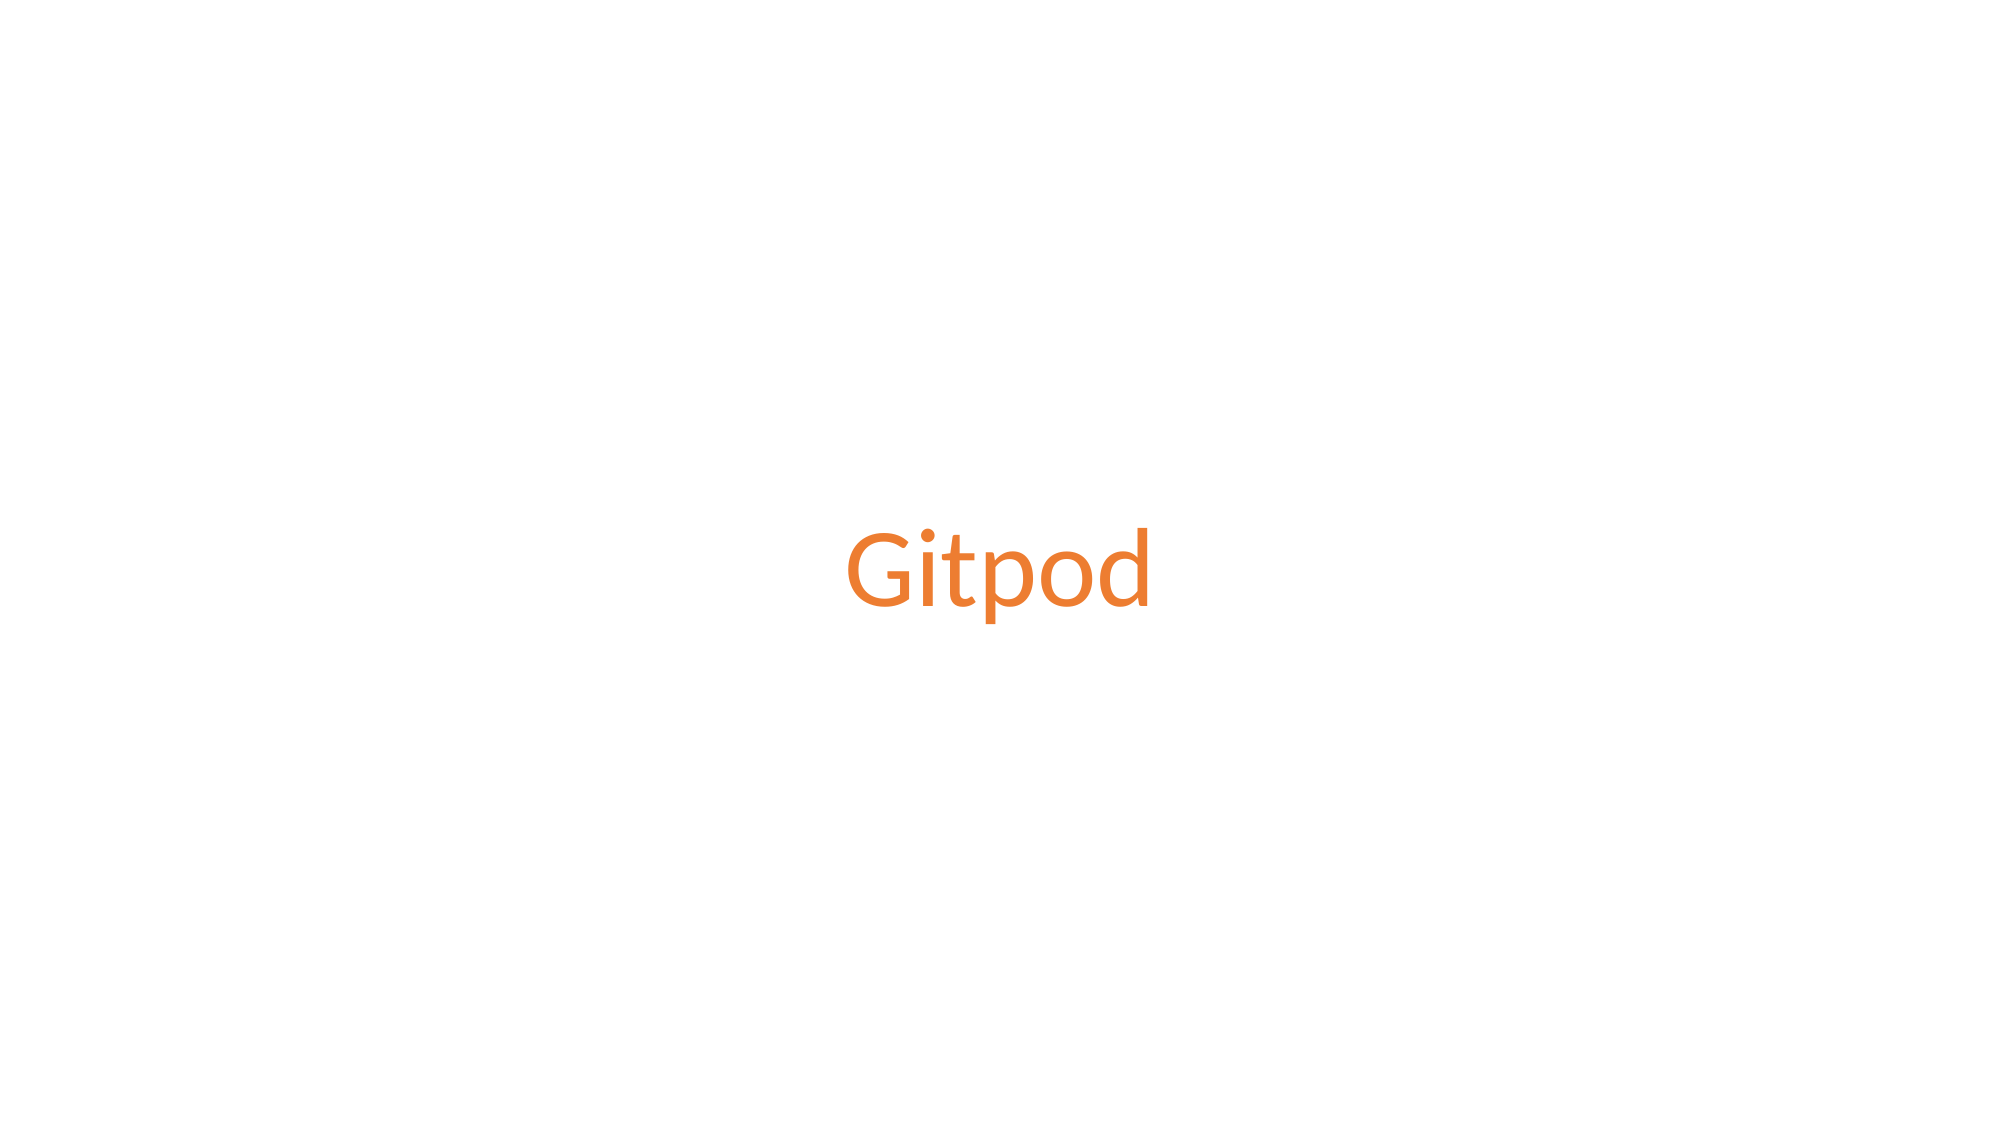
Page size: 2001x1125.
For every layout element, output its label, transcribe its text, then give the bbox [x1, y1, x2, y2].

text_box Gitpod [828, 486, 1171, 637]
